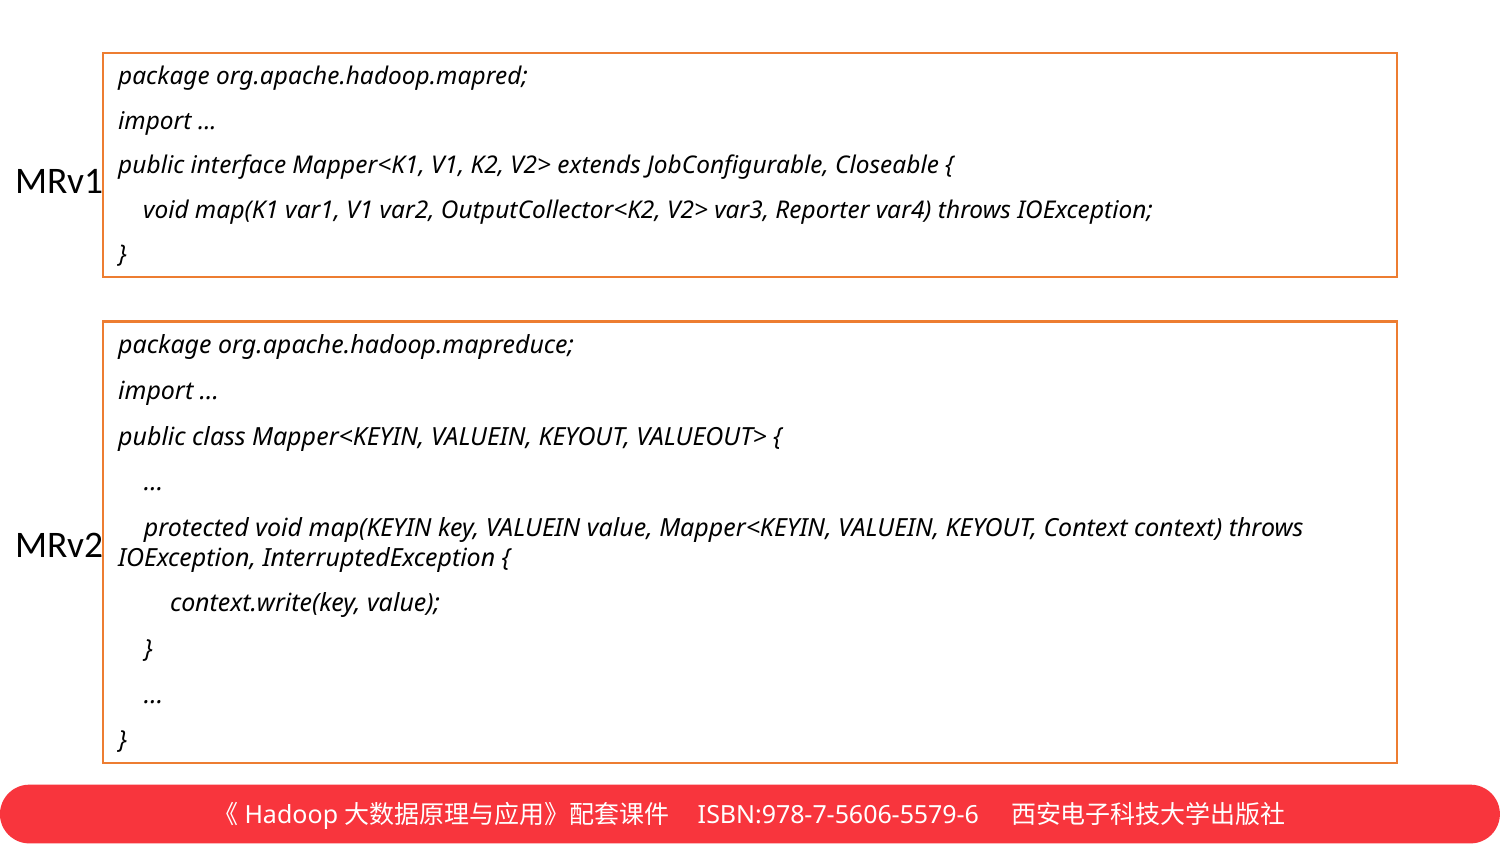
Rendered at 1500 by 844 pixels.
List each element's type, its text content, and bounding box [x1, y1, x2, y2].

list package org.apache.hadoop.mapred; import ... public interface Mapper<K1, V1, K2, V2> extends JobConfigurable, Closeable { void map(K1 var1, V1 var2, OutputCollector<K2, V2> var3, Reporter var4) throws IOException; } [102, 52, 1398, 278]
text_box MRv2 [0, 512, 119, 572]
text_box package org.apache.hadoop.mapreduce; import ... public class Mapper<KEYIN, VALUEIN, KEYOUT, VALUEOUT> { ... protected void map(KEYIN key, VALUEIN value, Mapper<KEYIN, VALUEIN, KEYOUT, Context context) throws IOException, InterruptedException { context.write(key, value); } ... } [102, 320, 1398, 764]
text_box MRv1 [0, 148, 119, 209]
